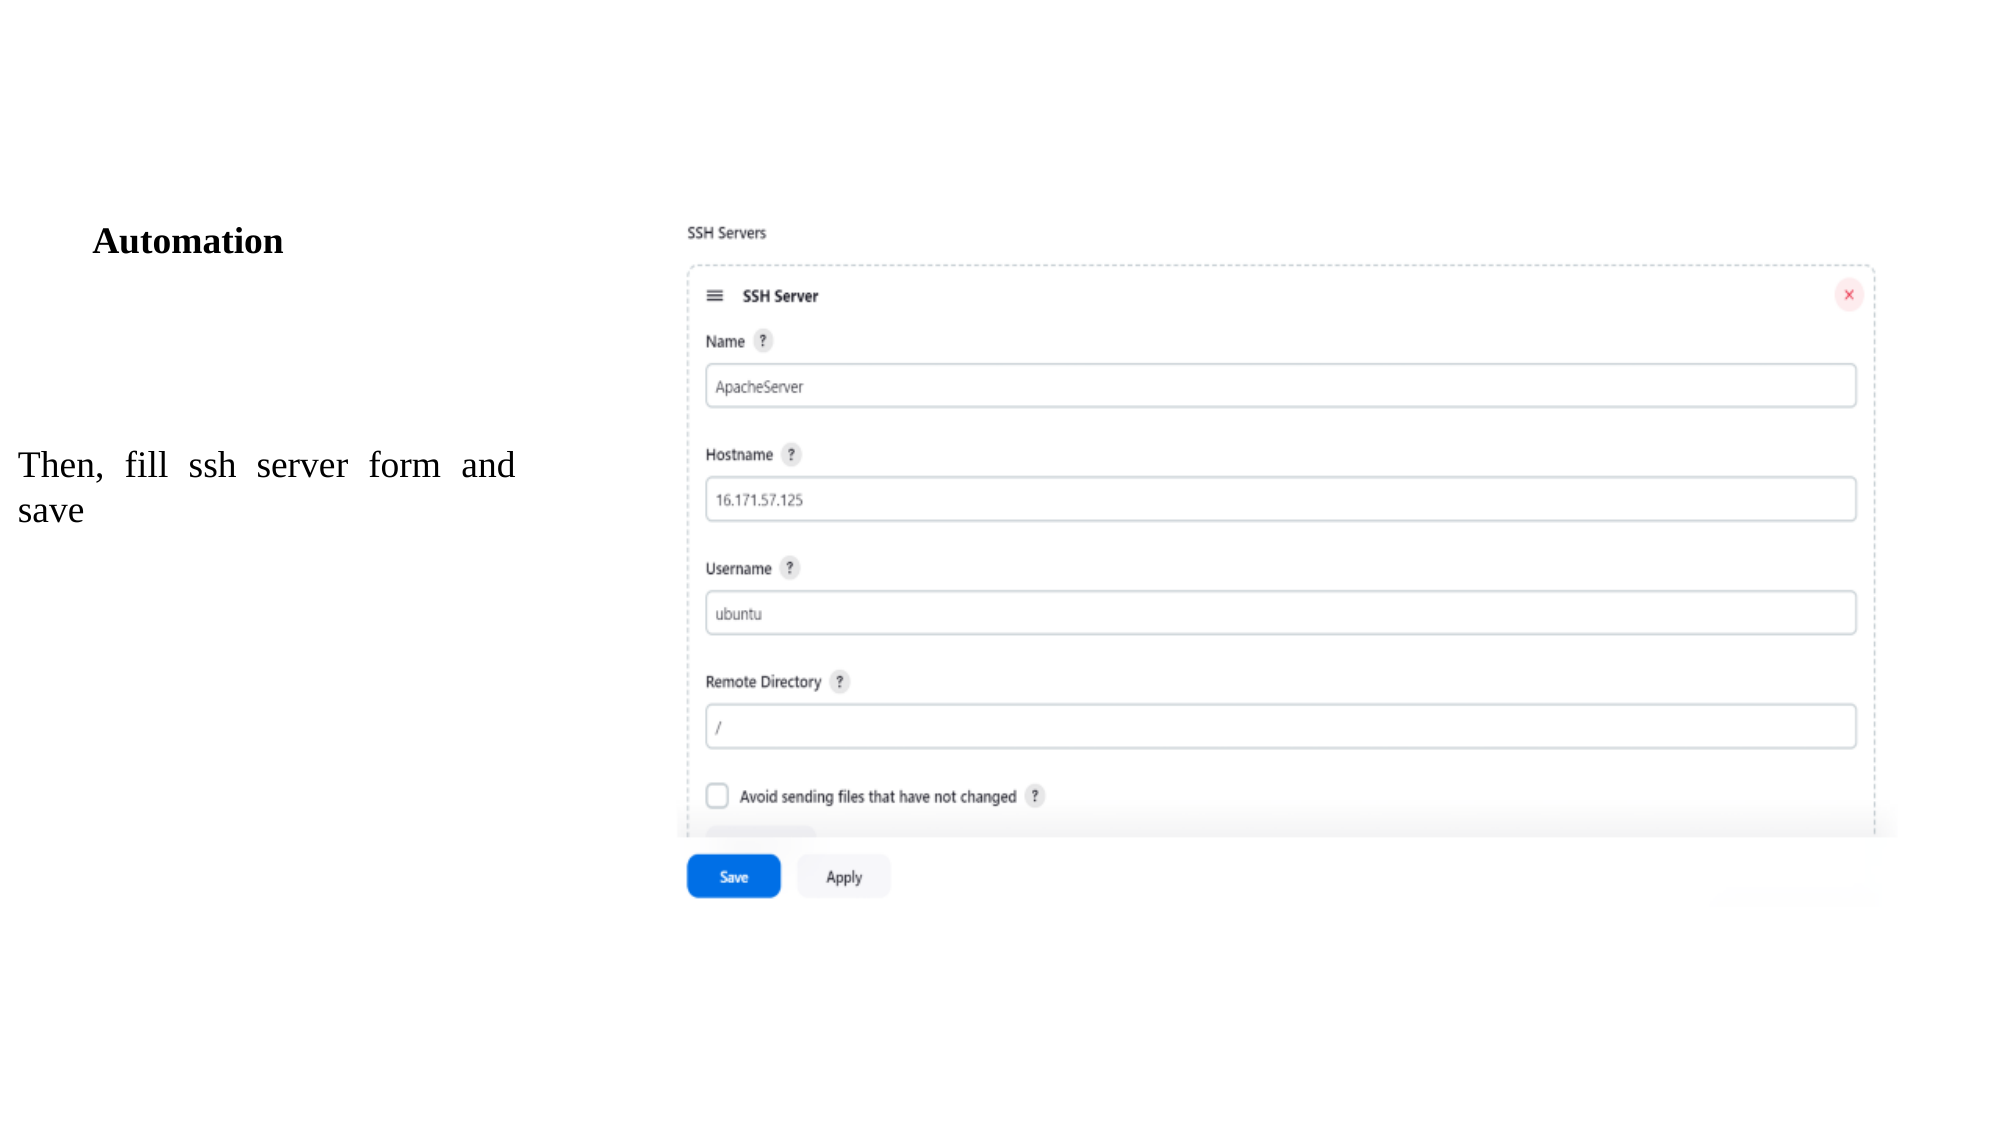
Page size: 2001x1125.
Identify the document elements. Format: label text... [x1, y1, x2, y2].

text_box Then, fill ssh server form and save [2, 383, 532, 538]
picture [640, 210, 1982, 933]
text_box Automation [77, 213, 567, 384]
